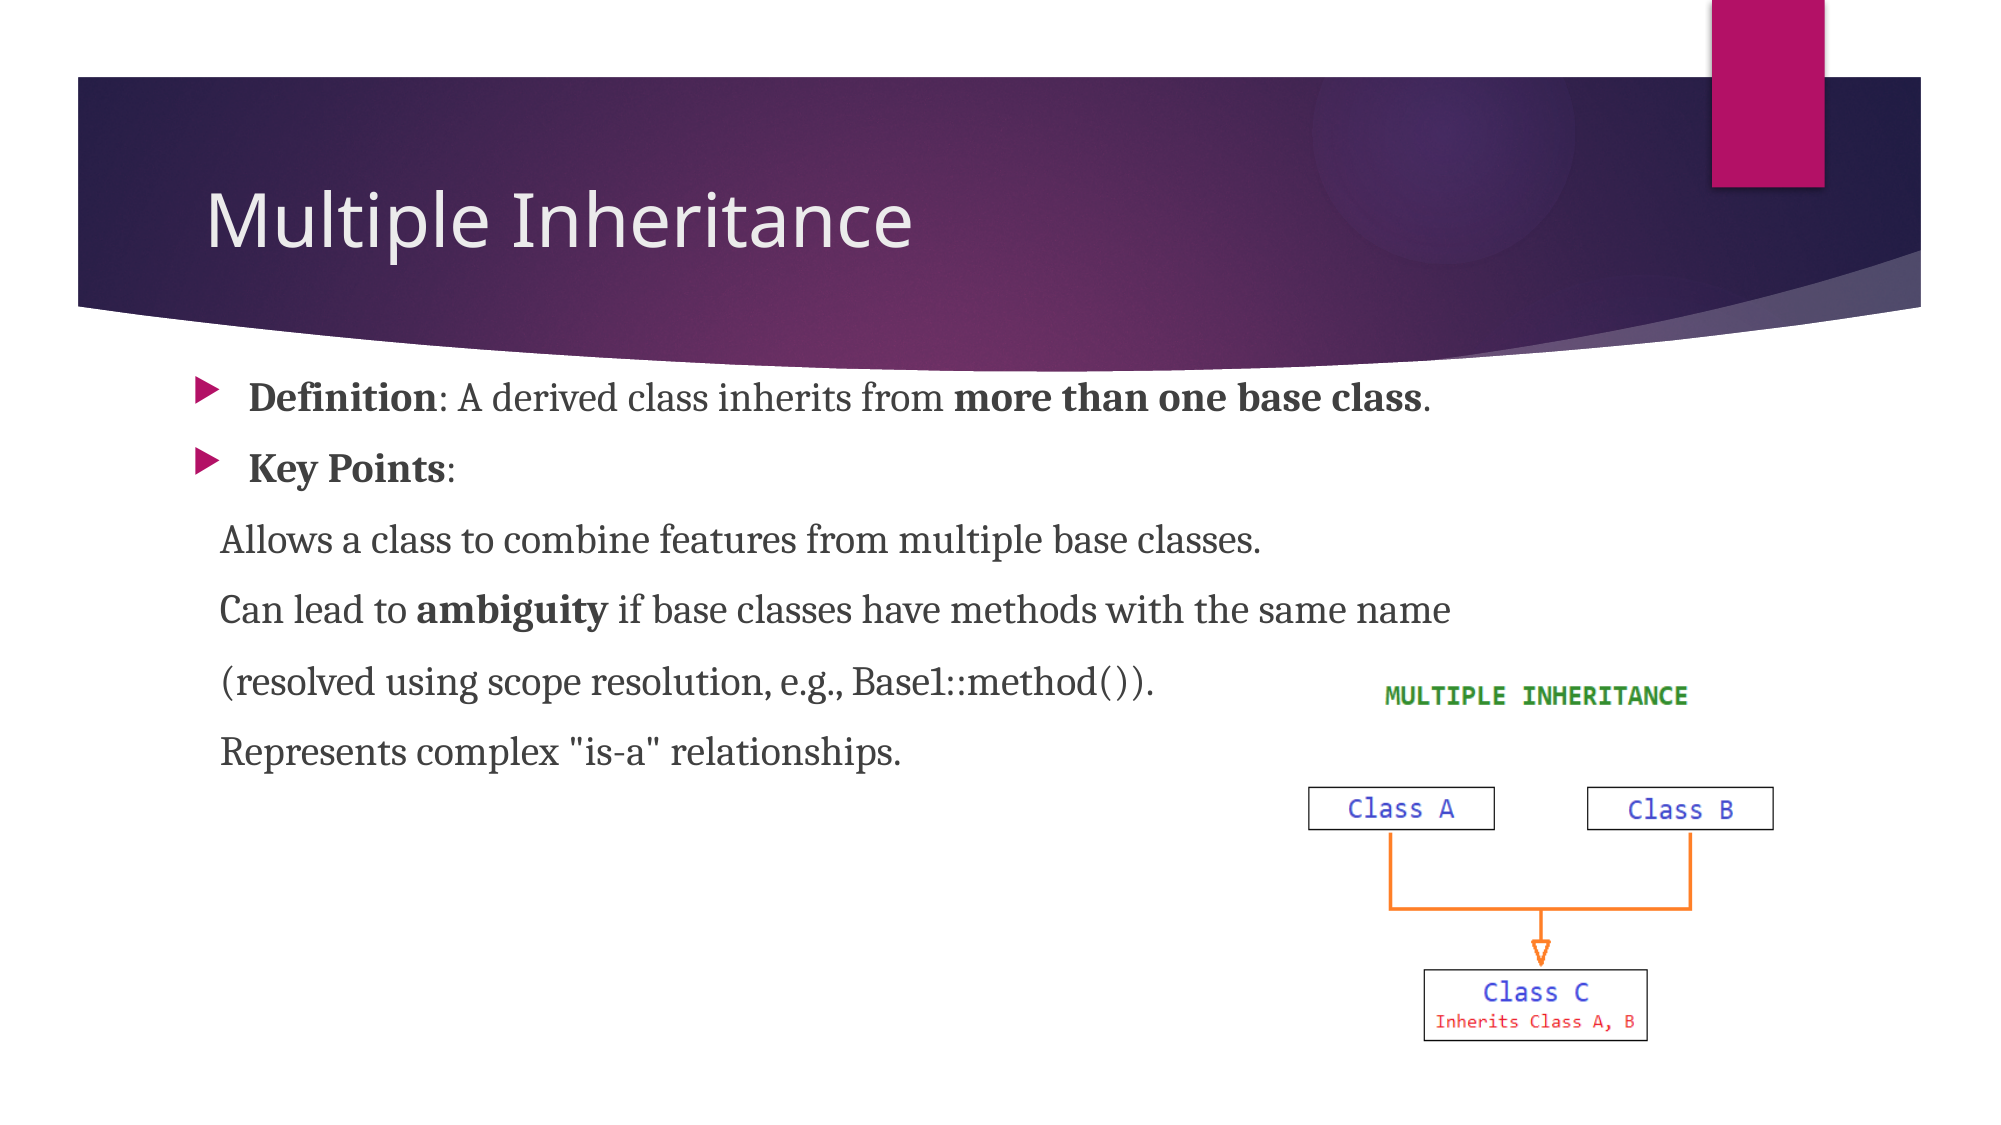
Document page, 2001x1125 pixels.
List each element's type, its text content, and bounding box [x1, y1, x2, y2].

list Definition: A derived class inherits from more than one base class. Key Points: Allows a class to combine features from multiple base classes. Can lead to ambiguity if base classes have methods with the same name (resolved using scope resolution, e.g., Base1::method()). Represents complex "is-a" relationships. [177, 361, 1626, 923]
title Multiple Inheritance [189, 159, 1627, 276]
picture [1305, 680, 1781, 1046]
